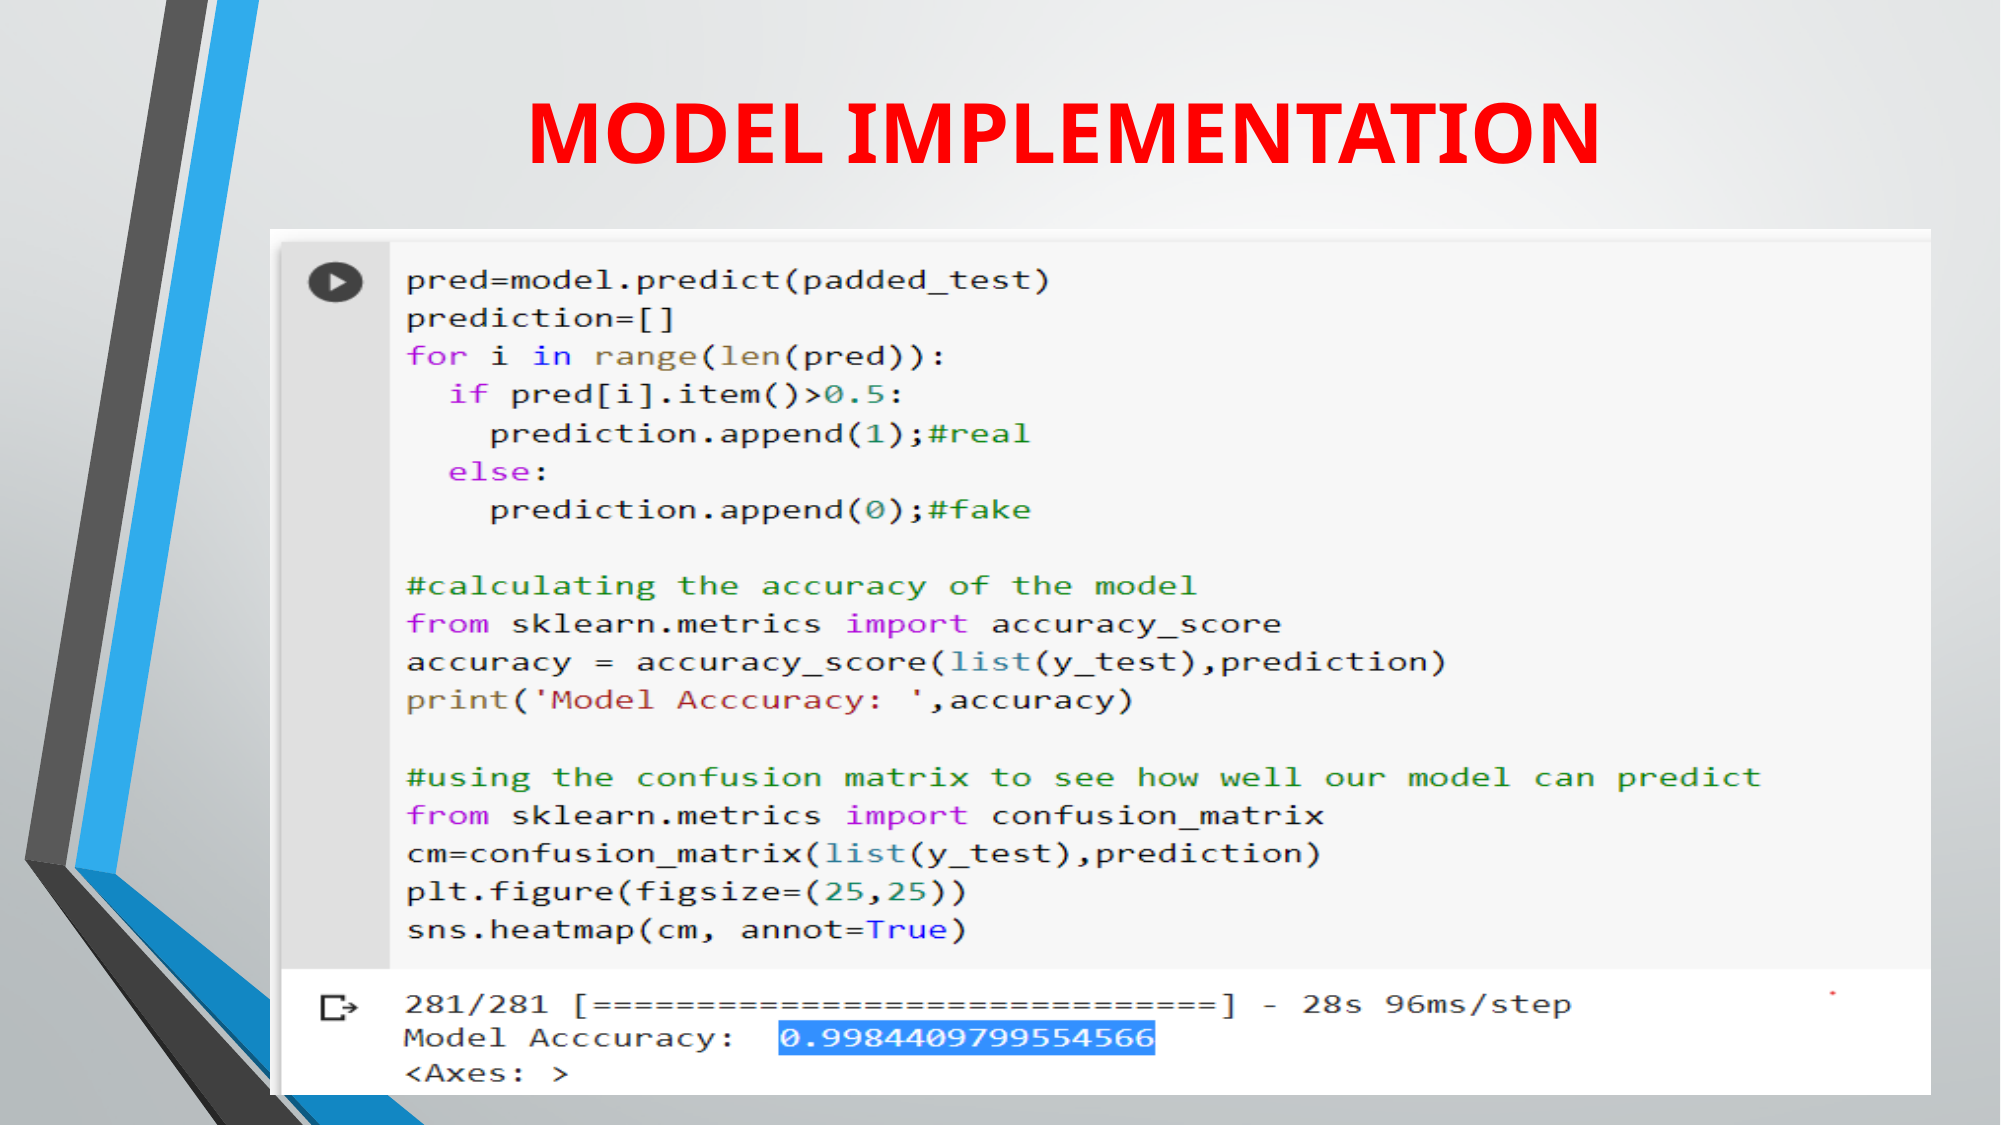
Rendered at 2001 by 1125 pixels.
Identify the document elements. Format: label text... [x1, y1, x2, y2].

title MODEL IMPLEMENTATION [243, 30, 1887, 230]
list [270, 229, 1931, 1095]
